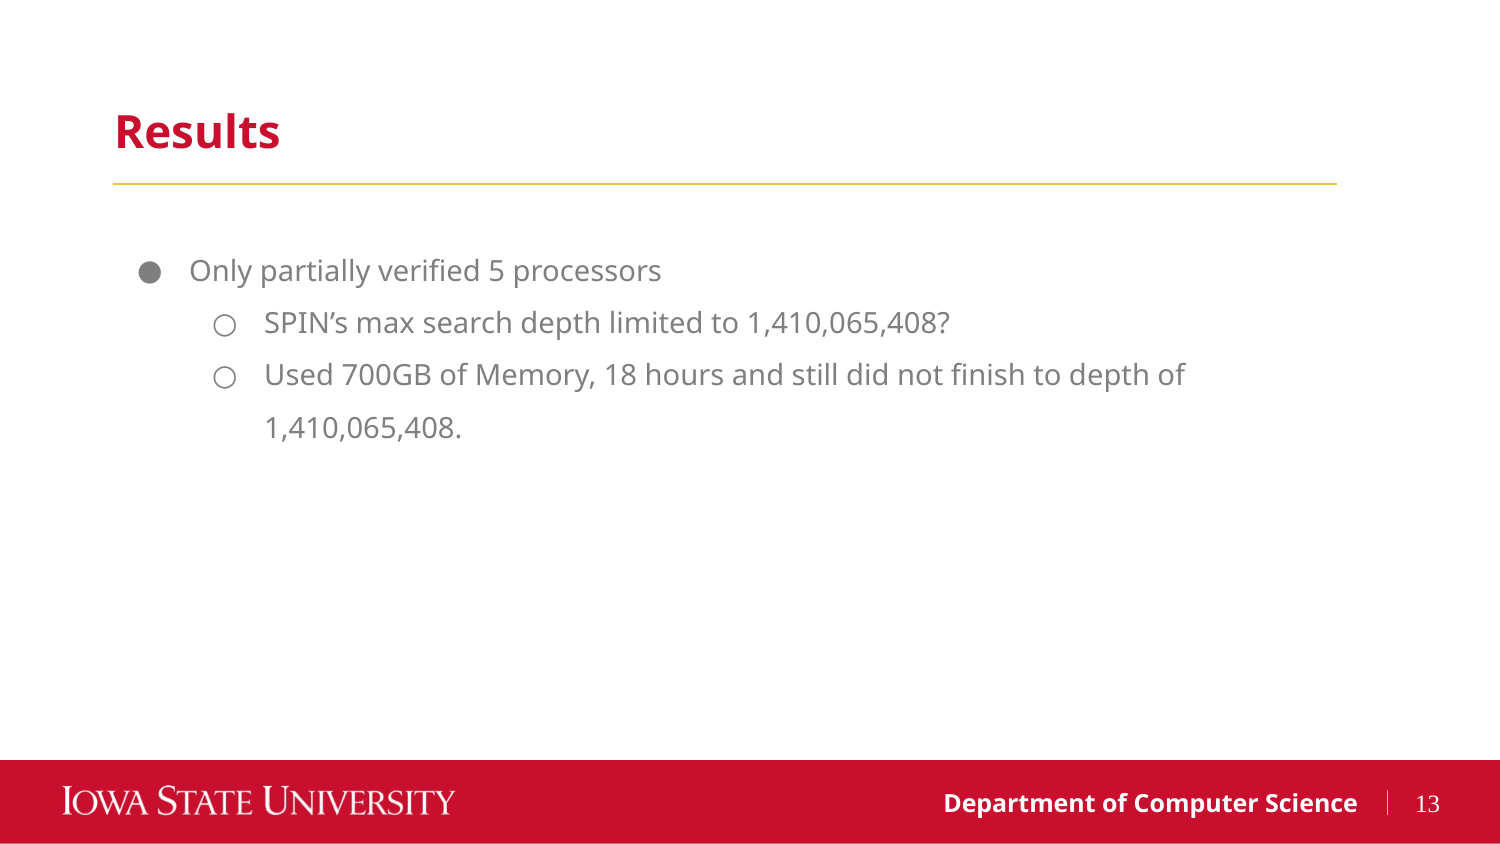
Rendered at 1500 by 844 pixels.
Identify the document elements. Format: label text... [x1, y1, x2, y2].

text_box Only partially verified 5 processors SPIN’s max search depth limited to 1,410,065,408? Used 700GB of Memory, 18 hours and still did not finish to depth of 1,410,065,408. [99, 226, 1393, 676]
text_box Results [99, 95, 1017, 167]
picture [62, 785, 456, 818]
